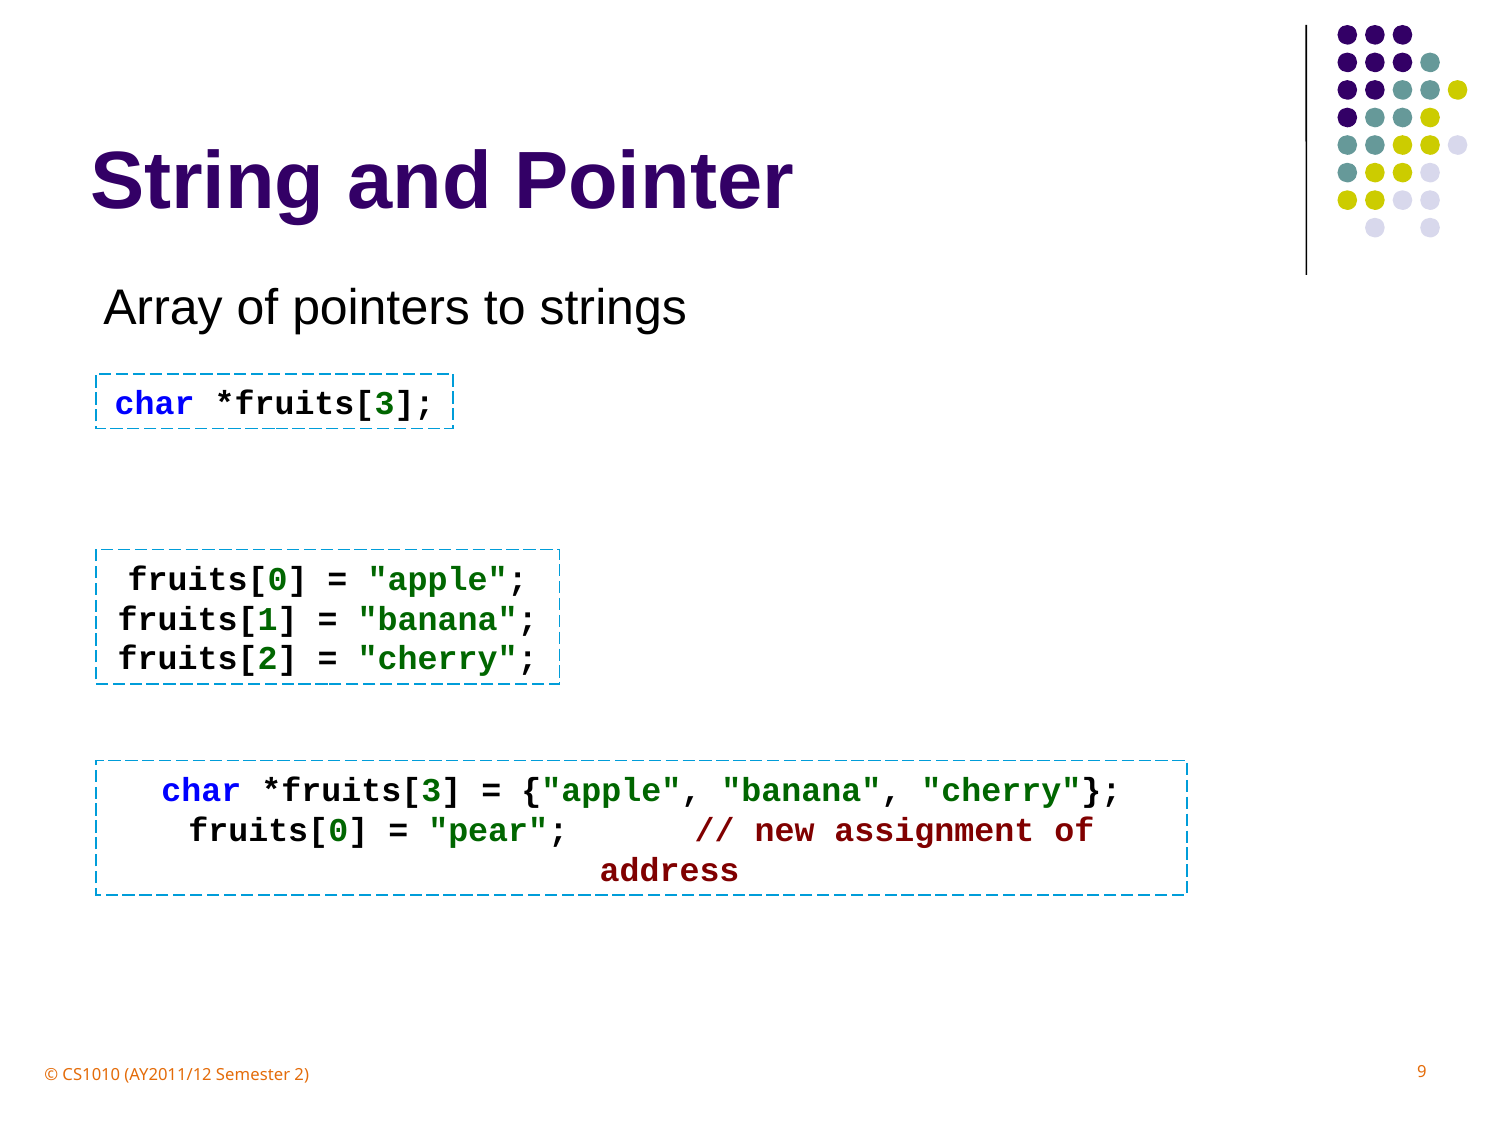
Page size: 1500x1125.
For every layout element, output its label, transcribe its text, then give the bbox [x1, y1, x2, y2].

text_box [95, 373, 1188, 876]
footer © CS1010 (AY2011/12 Semester 2) [29, 1055, 442, 1125]
text_box 9 [1349, 1054, 1435, 1084]
title String and Pointer [75, 20, 1313, 233]
text_box Array of pointers to strings [88, 267, 833, 342]
